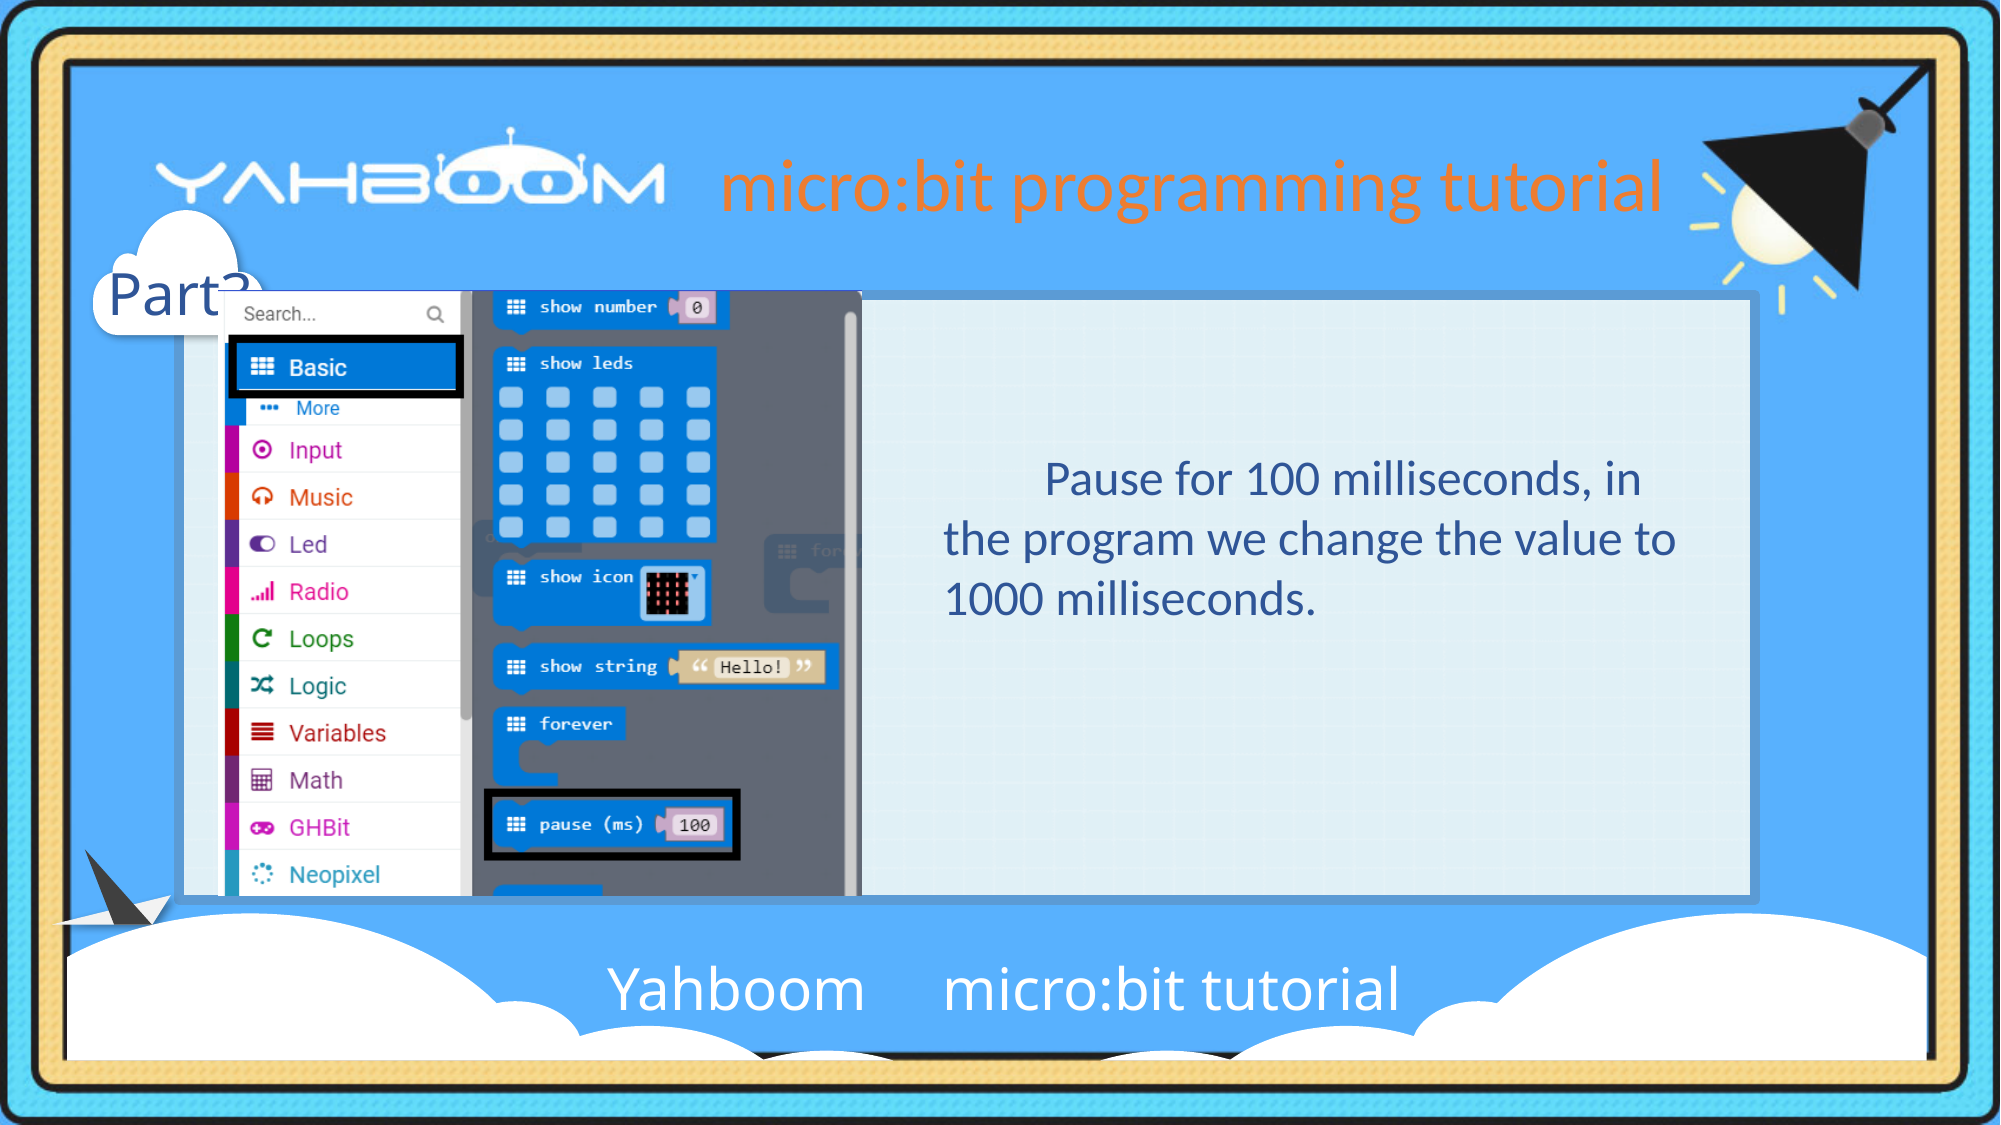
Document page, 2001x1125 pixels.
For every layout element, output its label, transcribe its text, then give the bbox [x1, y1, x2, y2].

text_box Part3 [93, 249, 284, 335]
title micro:bit programming tutorial [442, 85, 1943, 236]
text_box [137, 209, 236, 249]
picture [183, 290, 1751, 896]
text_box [51, 849, 171, 925]
text_box Yahboom micro:bit tutorial [1100, 912, 1928, 1062]
text_box Yahboom micro:bit tutorial [66, 912, 894, 1062]
